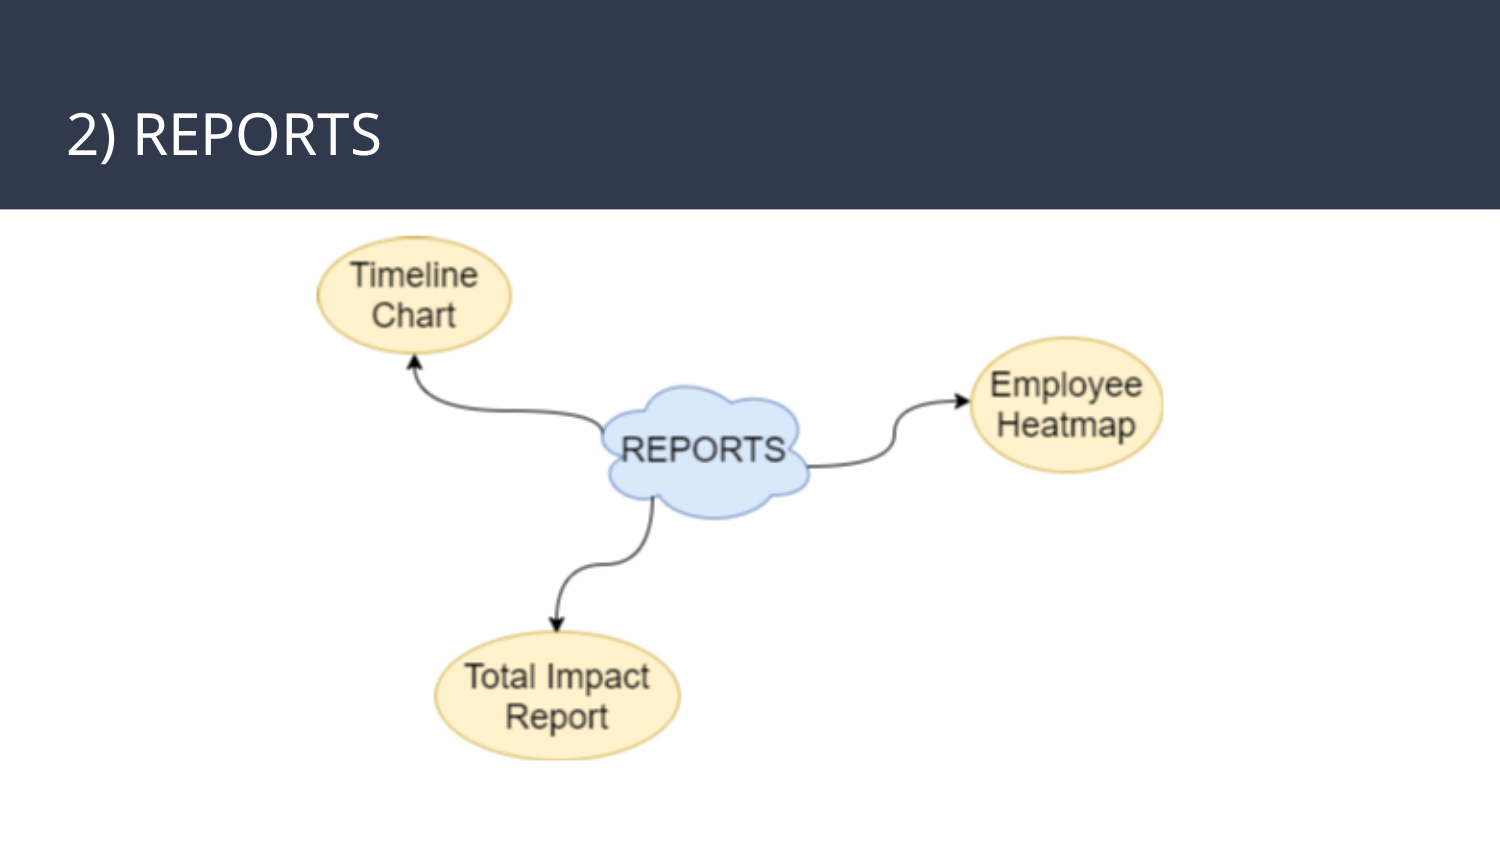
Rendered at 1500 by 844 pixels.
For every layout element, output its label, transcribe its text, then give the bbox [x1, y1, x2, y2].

picture [296, 223, 1179, 782]
title 2) REPORTS [51, 82, 1449, 185]
